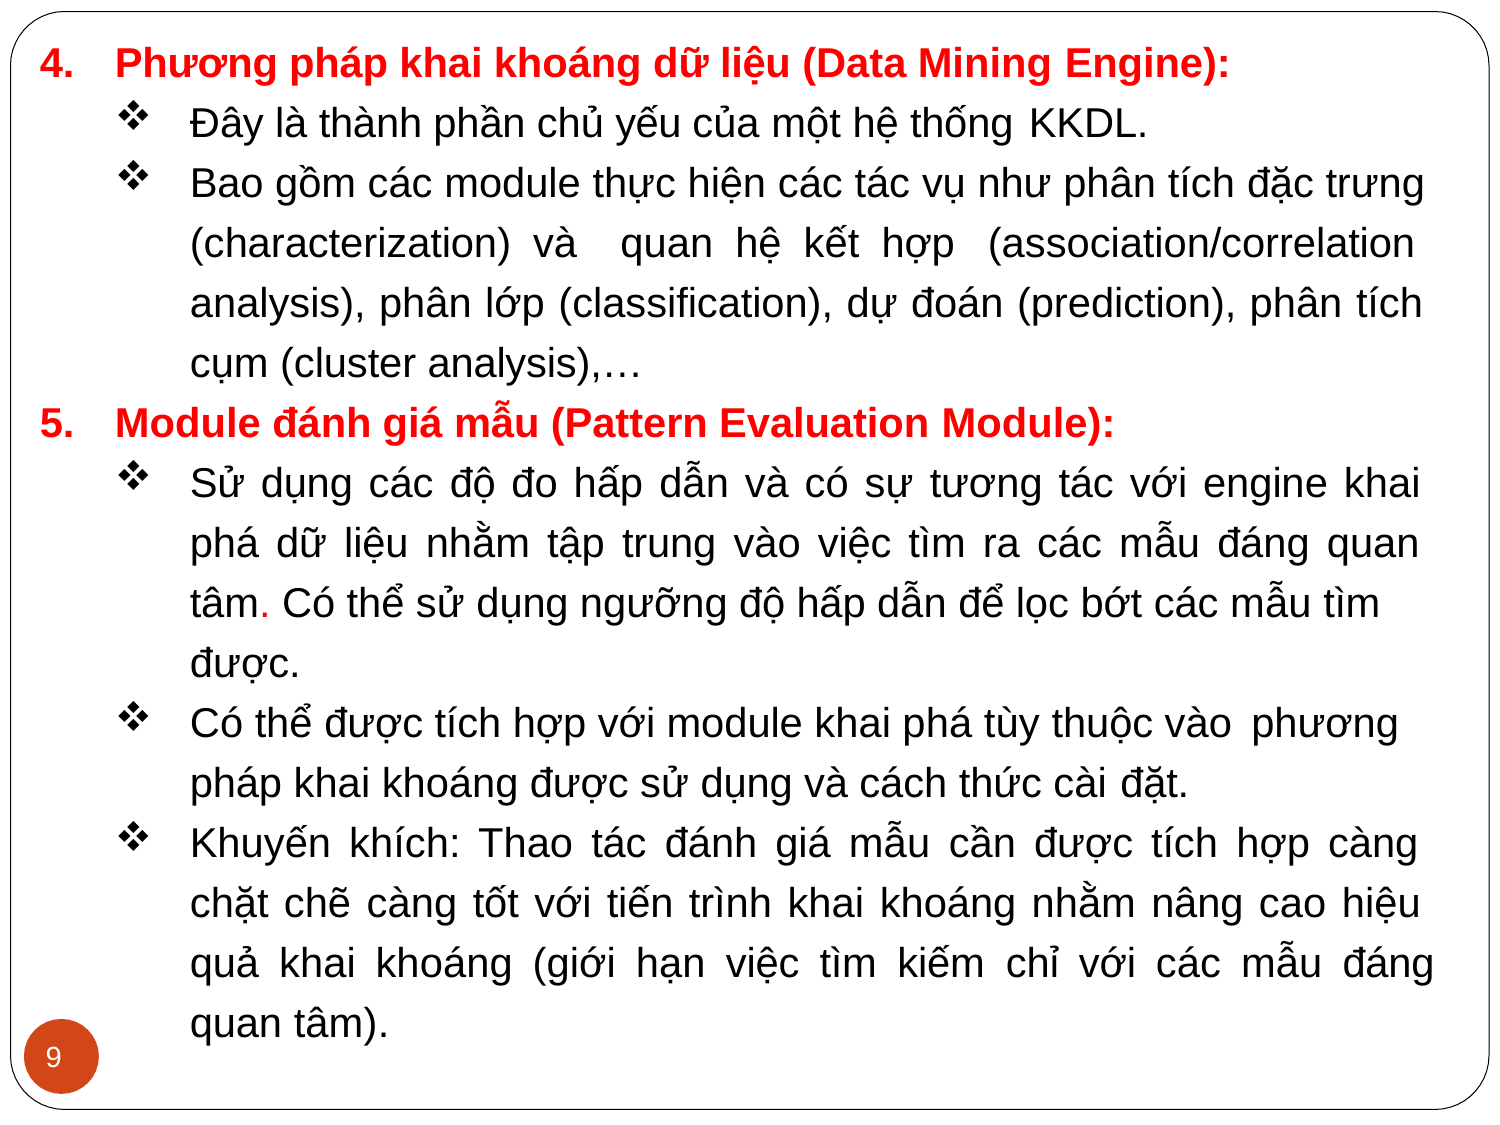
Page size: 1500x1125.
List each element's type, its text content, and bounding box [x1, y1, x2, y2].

slide_number 9 [39, 1039, 84, 1125]
text_box Phương pháp khai khoáng dữ liệu (Data Mining Engine): Đây là thành phần chủ yếu của một hệ thống KKDL. Bao gồm các module thực hiện các tác vụ như phân tích đặc trưng (characterization) và quan hệ kết hợp (association/correlation analysis), phân lớp (classification), dự đoán (prediction), phân tích cụm (cluster analysis),… Module đánh giá mẫu (Pattern Evaluation Module): Sử dụng các độ đo hấp dẫn và có sự tương tác với engine khai phá dữ liệu nhằm tập trung vào việc tìm ra các mẫu đáng quan tâm. Có thể sử dụng ngưỡng độ hấp dẫn để lọc bớt các mẫu tìm được. Có thể được tích hợp với module khai phá tùy thuộc vào phương pháp khai khoáng được sử dụng và cách thức cài đặt. Khuyến khích: Thao tác đánh giá mẫu cần được tích hợp càng chặt chẽ càng tốt với tiến trình khai khoáng nhằm nâng cao hiệu quả khai khoáng (giới hạn việc tìm kiếm chỉ với các mẫu đáng quan tâm). [37, 23, 1438, 1047]
